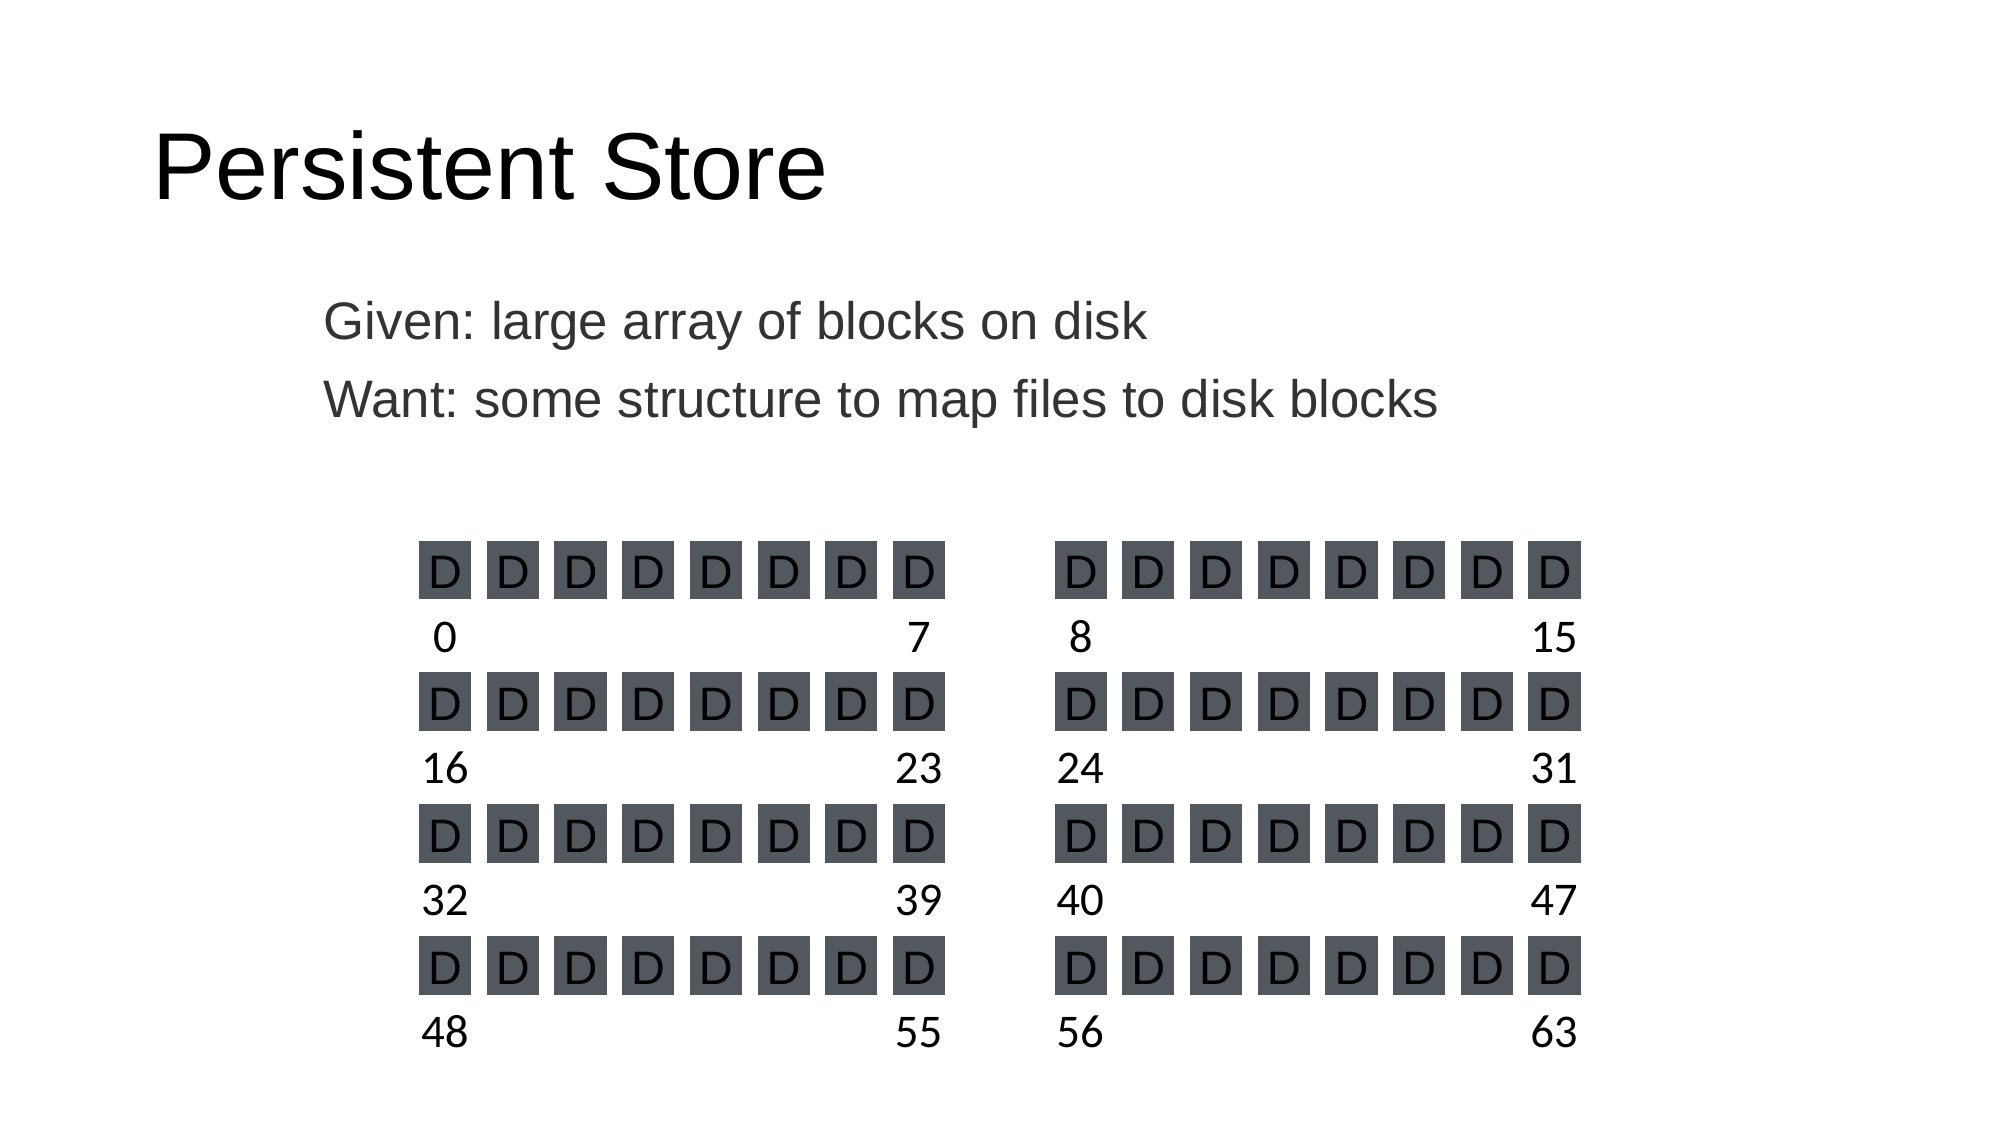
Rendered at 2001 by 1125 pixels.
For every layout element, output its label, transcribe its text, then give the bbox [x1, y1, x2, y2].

list Given: large array of blocks on disk Want: some structure to map files to disk blocks [308, 286, 1715, 907]
title Persistent Store [137, 59, 1863, 278]
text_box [414, 537, 1585, 1064]
